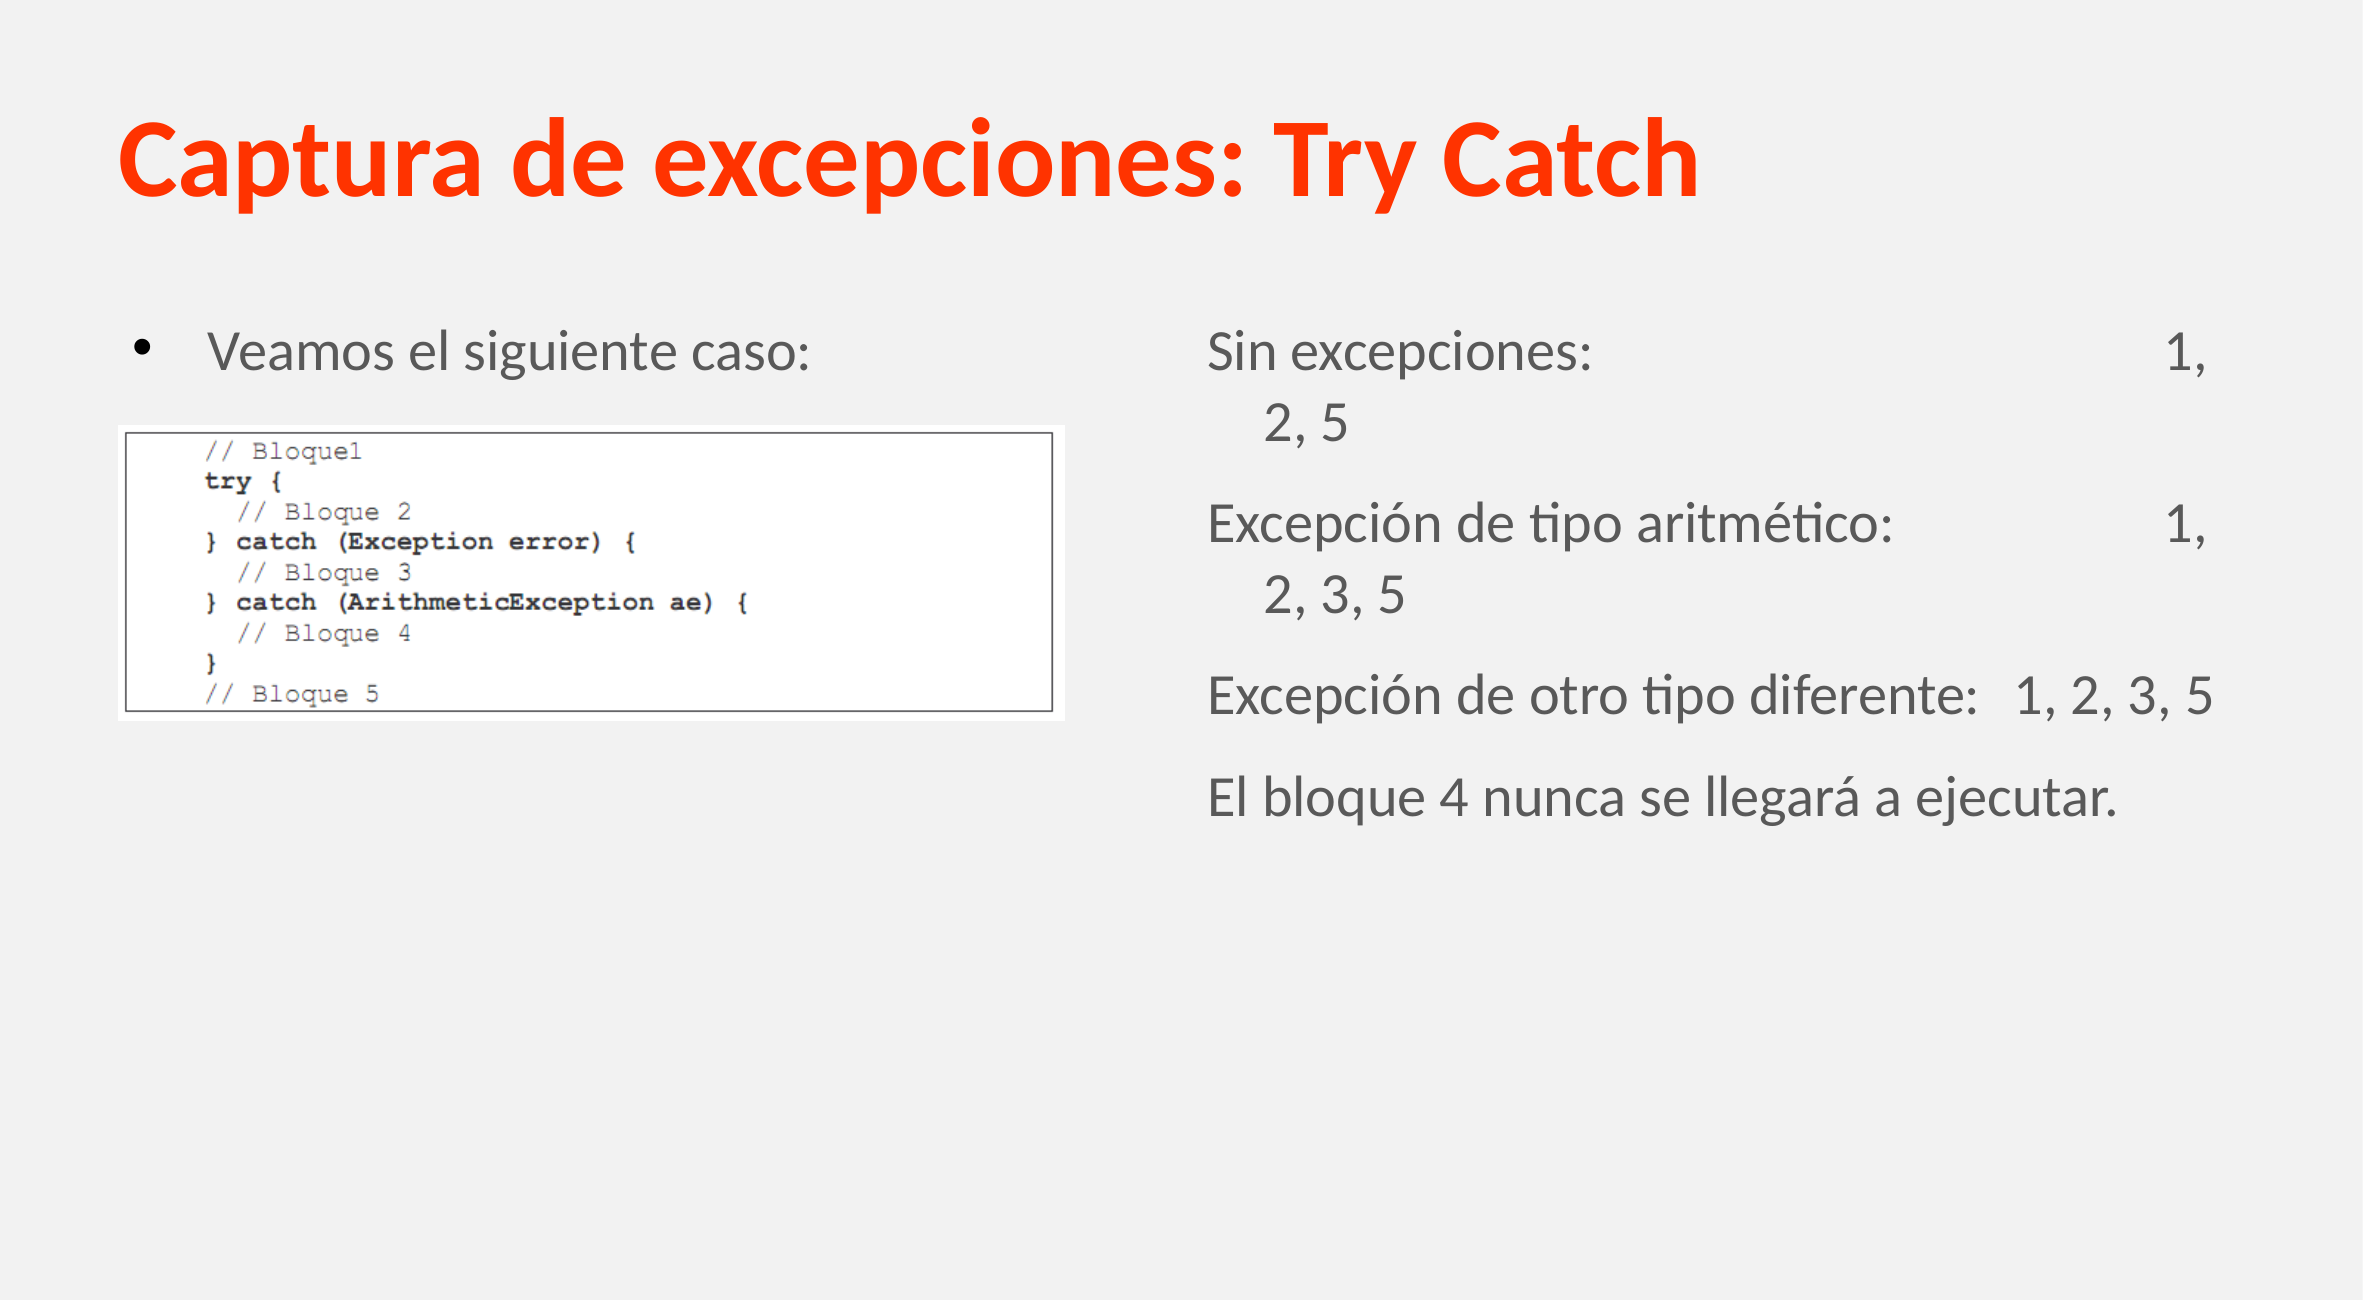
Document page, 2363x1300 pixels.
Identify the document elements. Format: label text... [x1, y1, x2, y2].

list Sin excepciones: 1, 2, 5 Excepción de tipo aritmético: 1, 2, 3, 5 Excepción de otro tipo diferente: 1, 2, 3, 5 El bloque 4 nunca se llegará a ejecutar. [1192, 303, 2242, 1159]
title Captura de excepciones: Try Catch [118, 51, 2242, 267]
picture [118, 425, 1065, 721]
list Veamos el siguiente caso: [118, 303, 1168, 1159]
